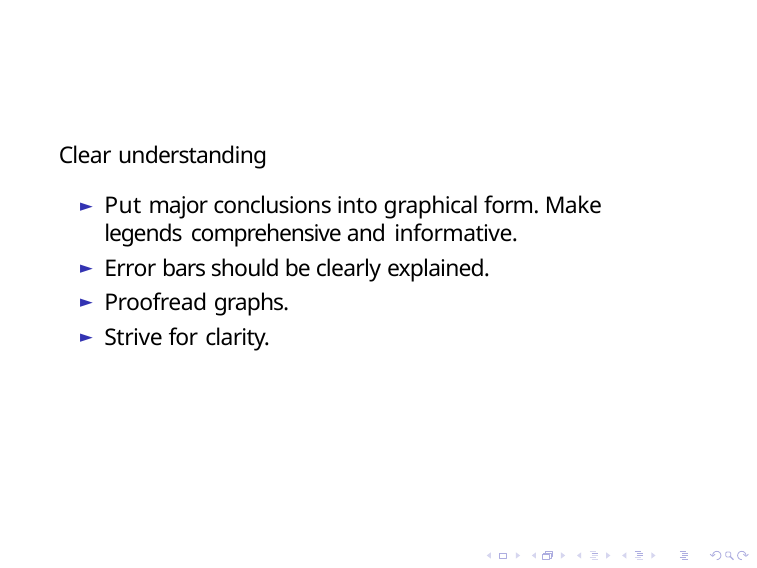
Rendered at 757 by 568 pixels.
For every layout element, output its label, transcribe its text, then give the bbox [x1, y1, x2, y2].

text_box Clear understanding Put major conclusions into graphical form. Make legends comprehensive and informative. Error bars should be clearly explained. Proofread graphs. Strive for clarity. [54, 138, 656, 350]
